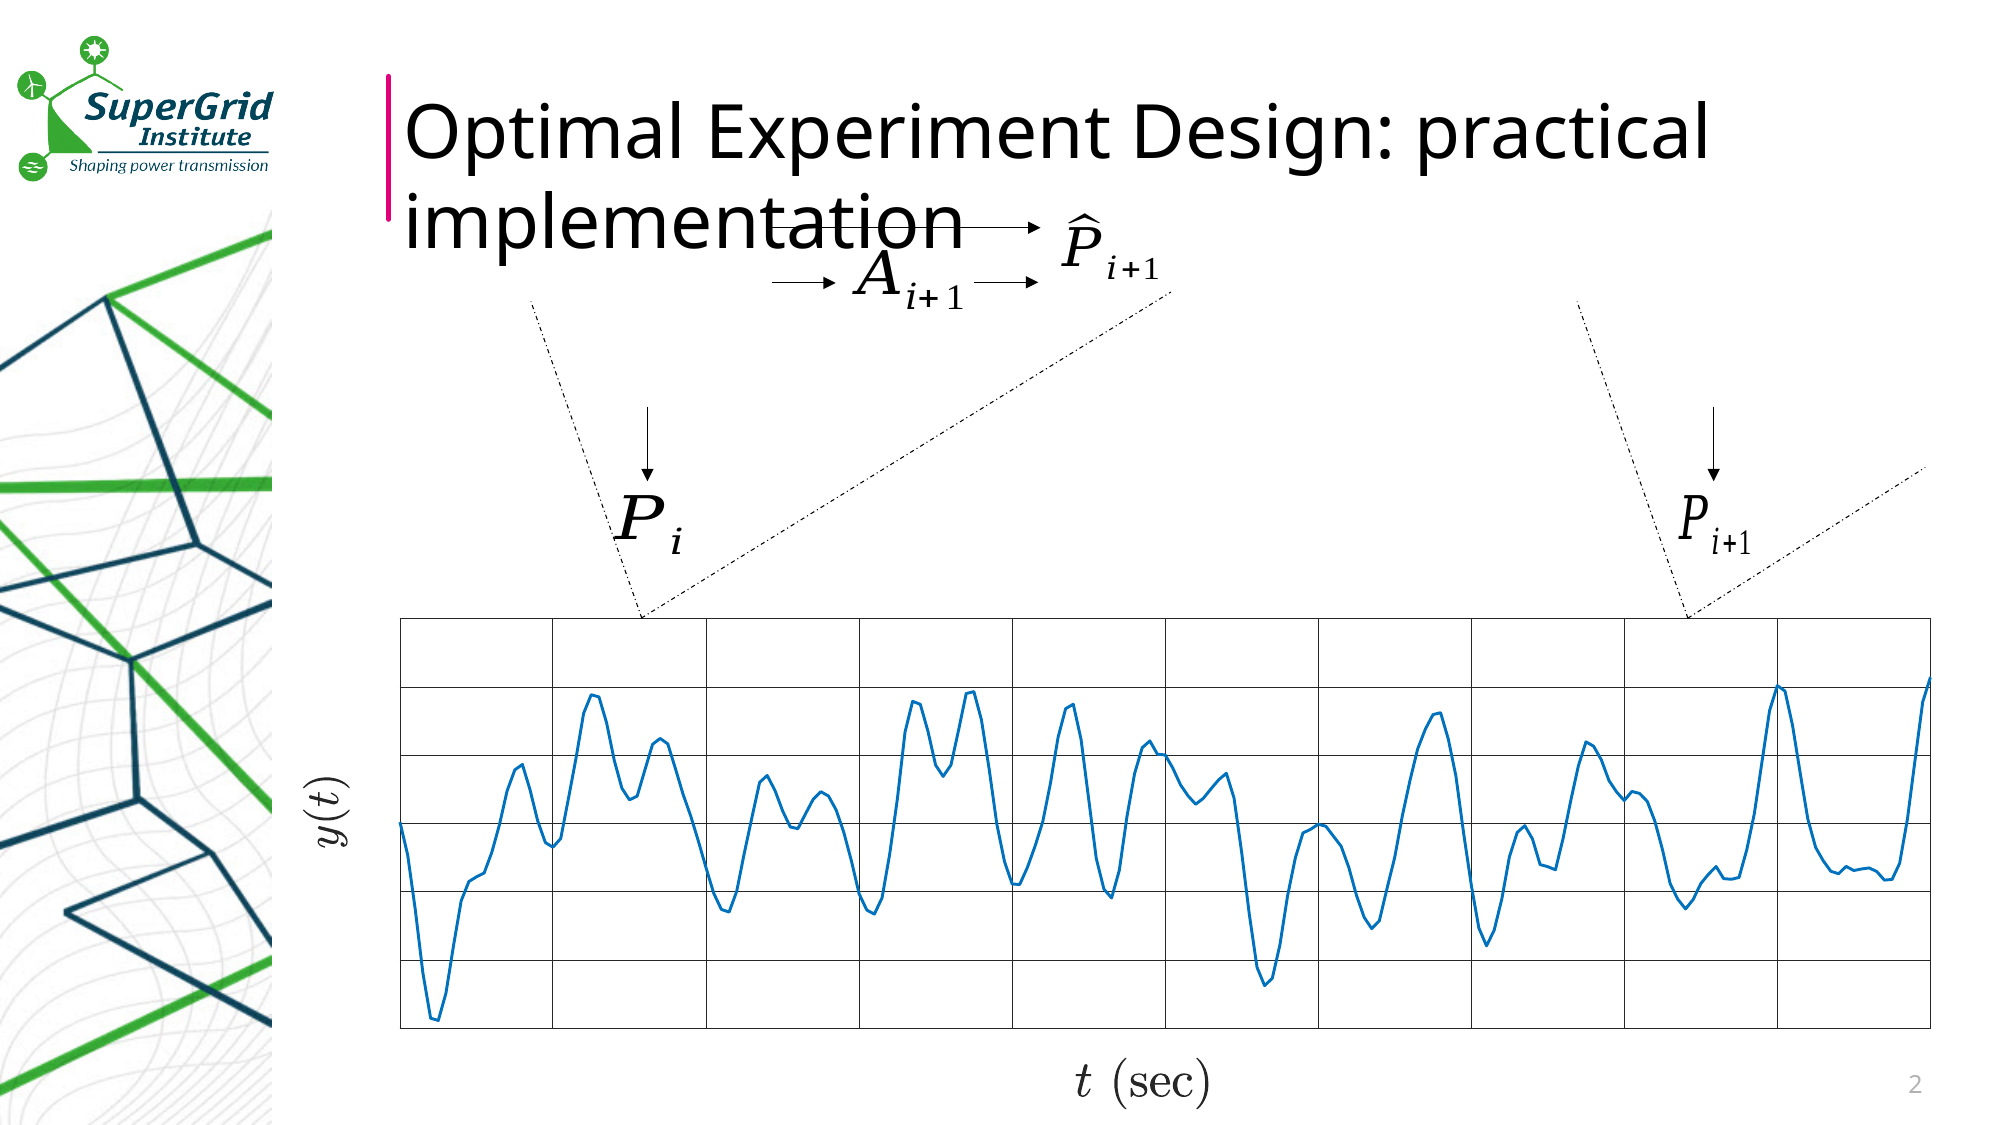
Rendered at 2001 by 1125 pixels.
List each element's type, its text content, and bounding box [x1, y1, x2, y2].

picture [303, 618, 1938, 1116]
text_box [1687, 467, 1926, 619]
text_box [530, 301, 641, 619]
picture [0, 32, 301, 1125]
list Optimal Experiment Design: practical implementation [388, 76, 1938, 223]
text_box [1577, 301, 1688, 619]
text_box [641, 292, 1171, 619]
